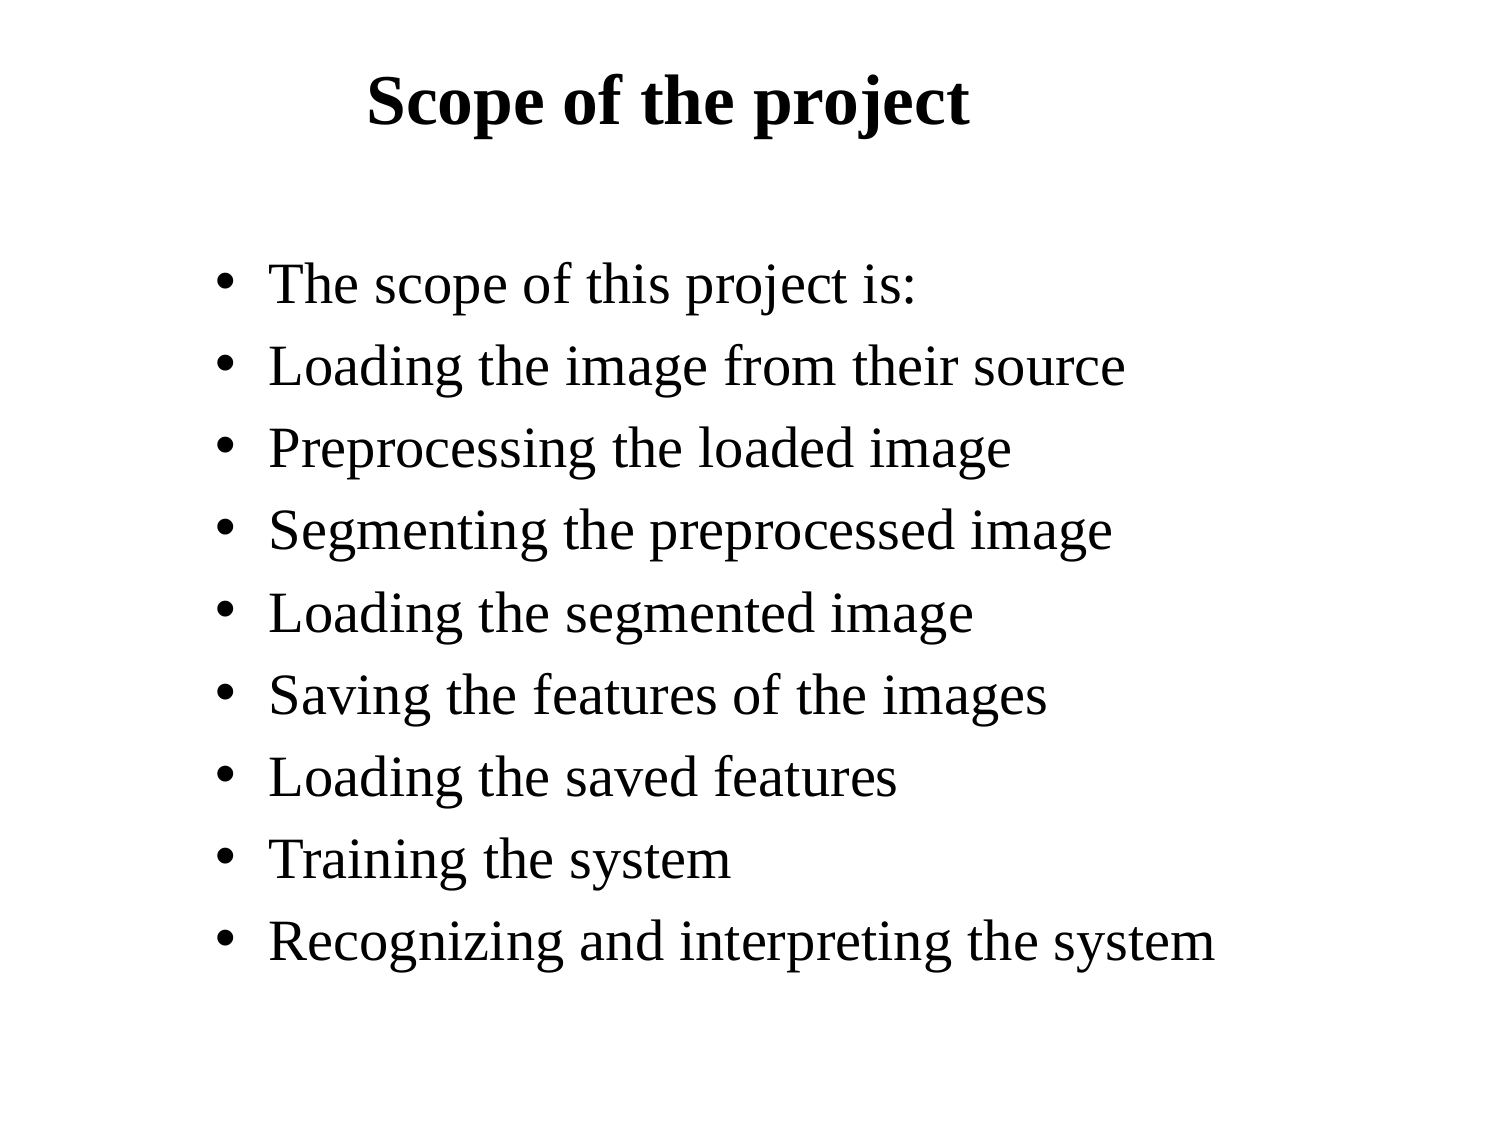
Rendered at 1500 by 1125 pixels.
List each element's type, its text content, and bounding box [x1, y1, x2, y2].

list The scope of this project is: Loading the image from their source Preprocessing the loaded image Segmenting the preprocessed image Loading the segmented image Saving the features of the images Loading the saved features Training the system Recognizing and interpreting the system [200, 237, 1500, 980]
title Scope of the project [75, 45, 1263, 233]
